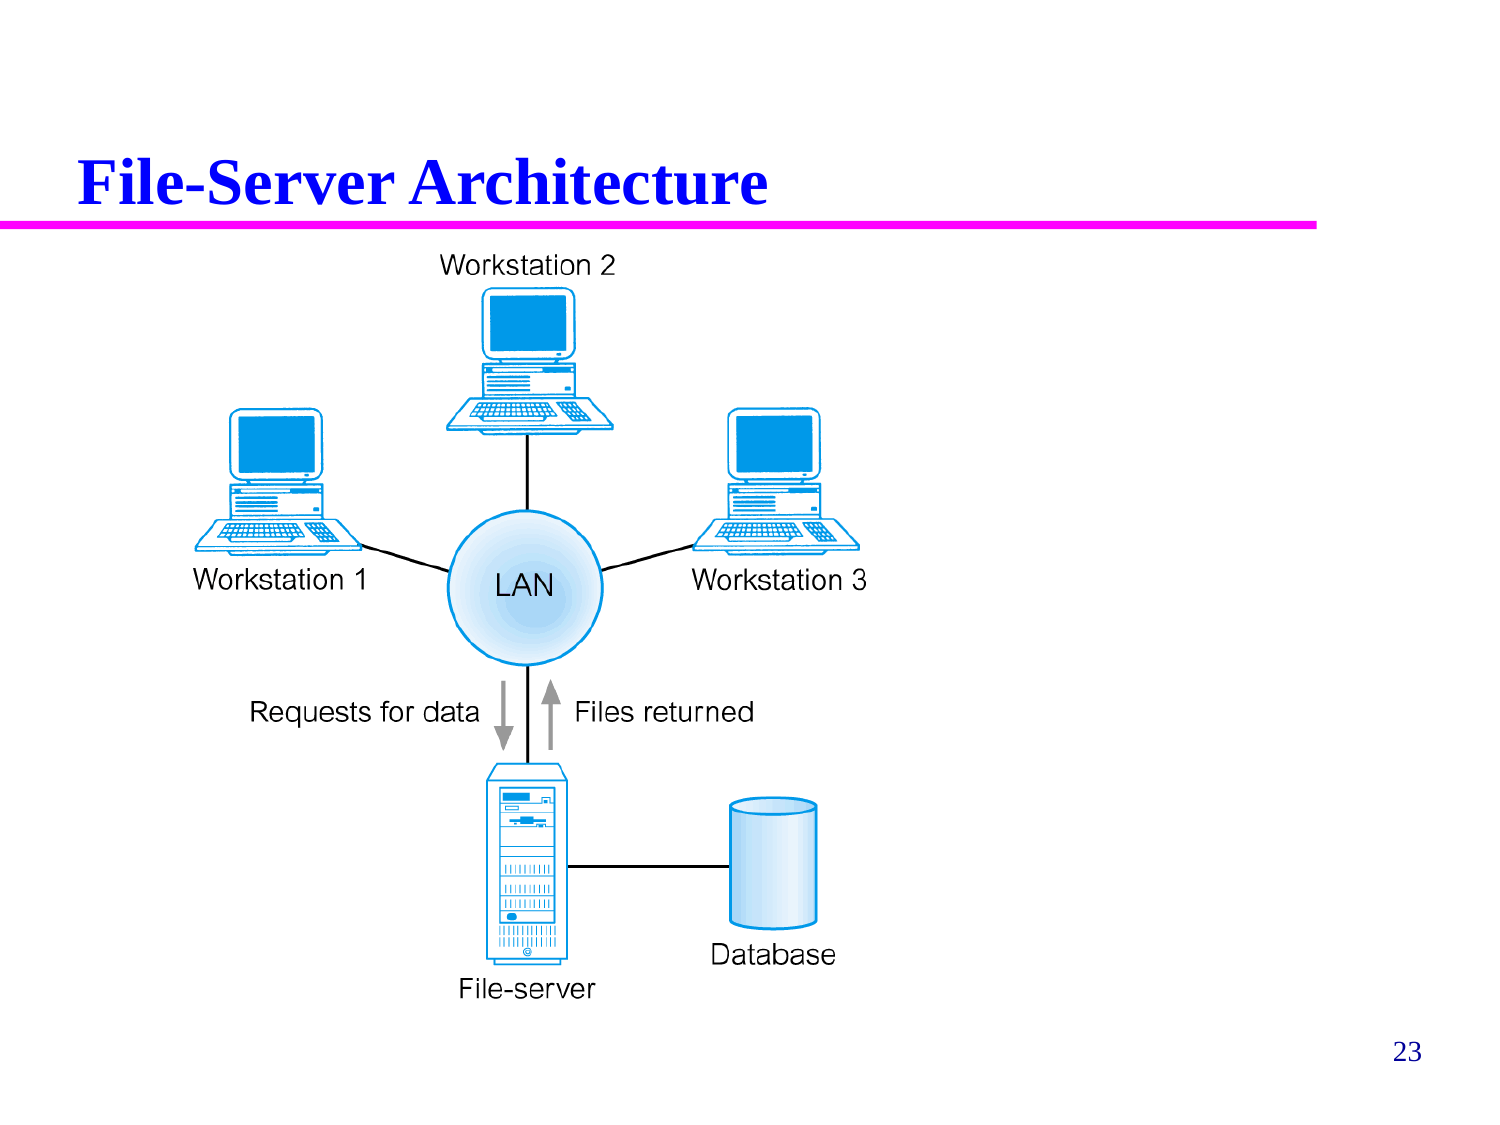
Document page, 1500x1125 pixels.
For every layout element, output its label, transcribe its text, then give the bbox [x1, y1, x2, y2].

title File-Server Architecture [62, 43, 1338, 226]
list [182, 243, 894, 1012]
slide_number 23 [1124, 1012, 1438, 1088]
